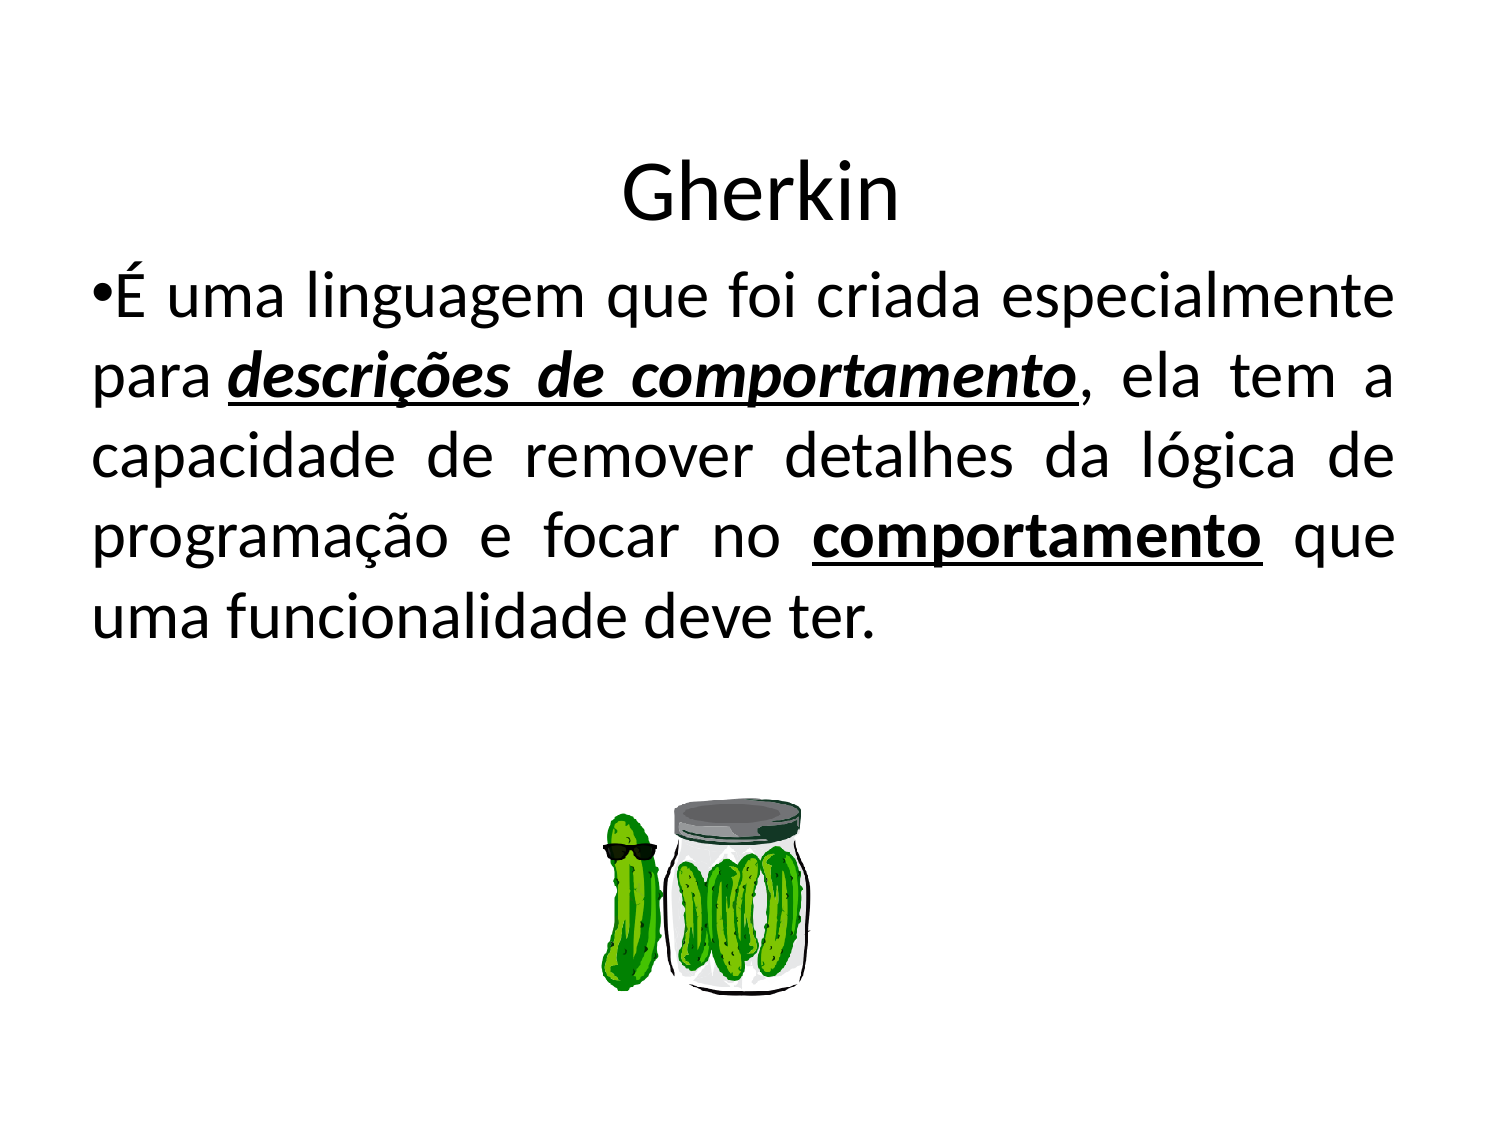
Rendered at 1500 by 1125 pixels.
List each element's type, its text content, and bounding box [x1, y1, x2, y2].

title Gherkin [123, 125, 1399, 243]
picture [584, 798, 822, 1003]
subtitle É uma linguagem que foi criada especialmente para descrições de comportamento, ela tem a capacidade de remover detalhes da lógica de programação e focar no comportamento que uma funcionalidade deve ter. [76, 243, 1412, 846]
